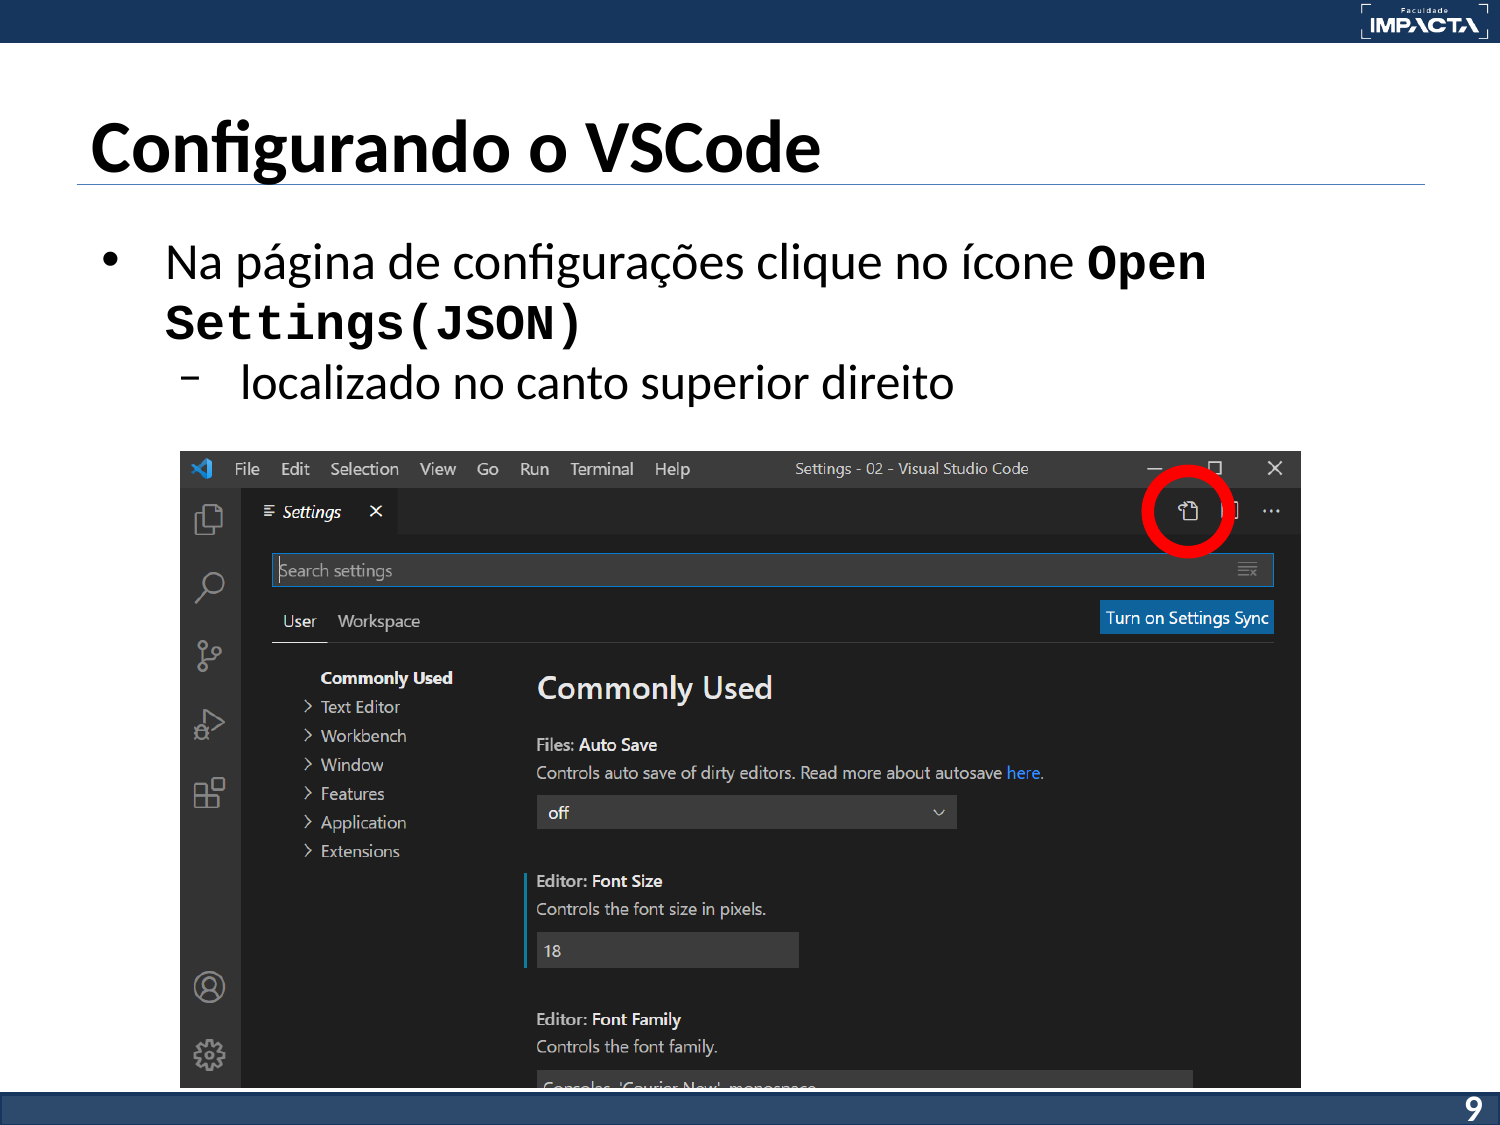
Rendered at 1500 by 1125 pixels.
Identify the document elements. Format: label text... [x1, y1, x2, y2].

slide_number ‹#› [1147, 1076, 1498, 1125]
picture [1354, 0, 1495, 43]
title Configurando o VSCode [76, 89, 1426, 197]
picture [180, 450, 1301, 1088]
list Na página de configurações clique no ícone Open Settings(JSON) localizado no canto superior direito [75, 219, 1425, 508]
